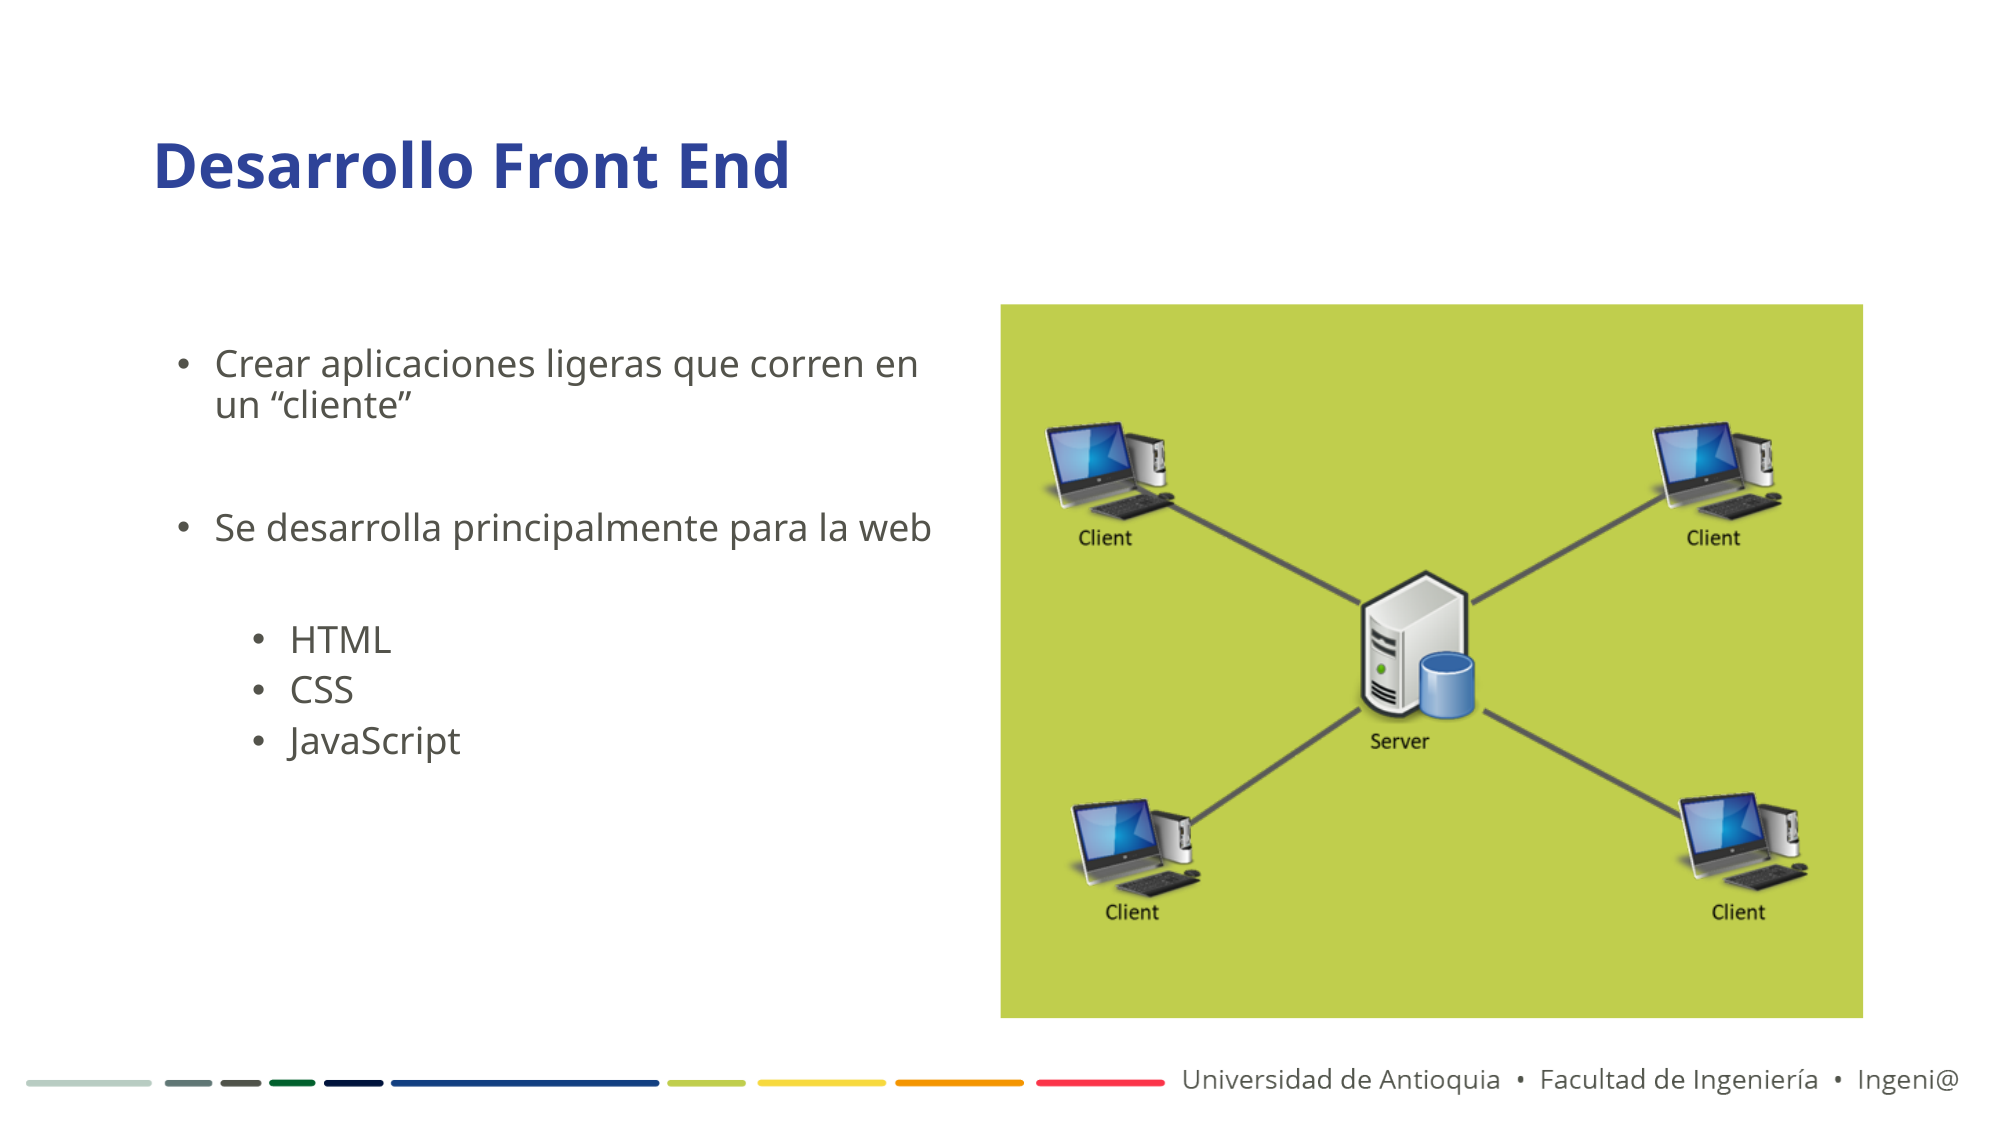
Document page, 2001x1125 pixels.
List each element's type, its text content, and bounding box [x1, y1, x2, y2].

list Crear aplicaciones ligeras que corren en un “cliente” Se desarrolla principalmente para la web HTML CSS JavaScript [161, 338, 955, 985]
picture [1, 0, 2001, 1125]
title Desarrollo Front End [137, 59, 1863, 278]
